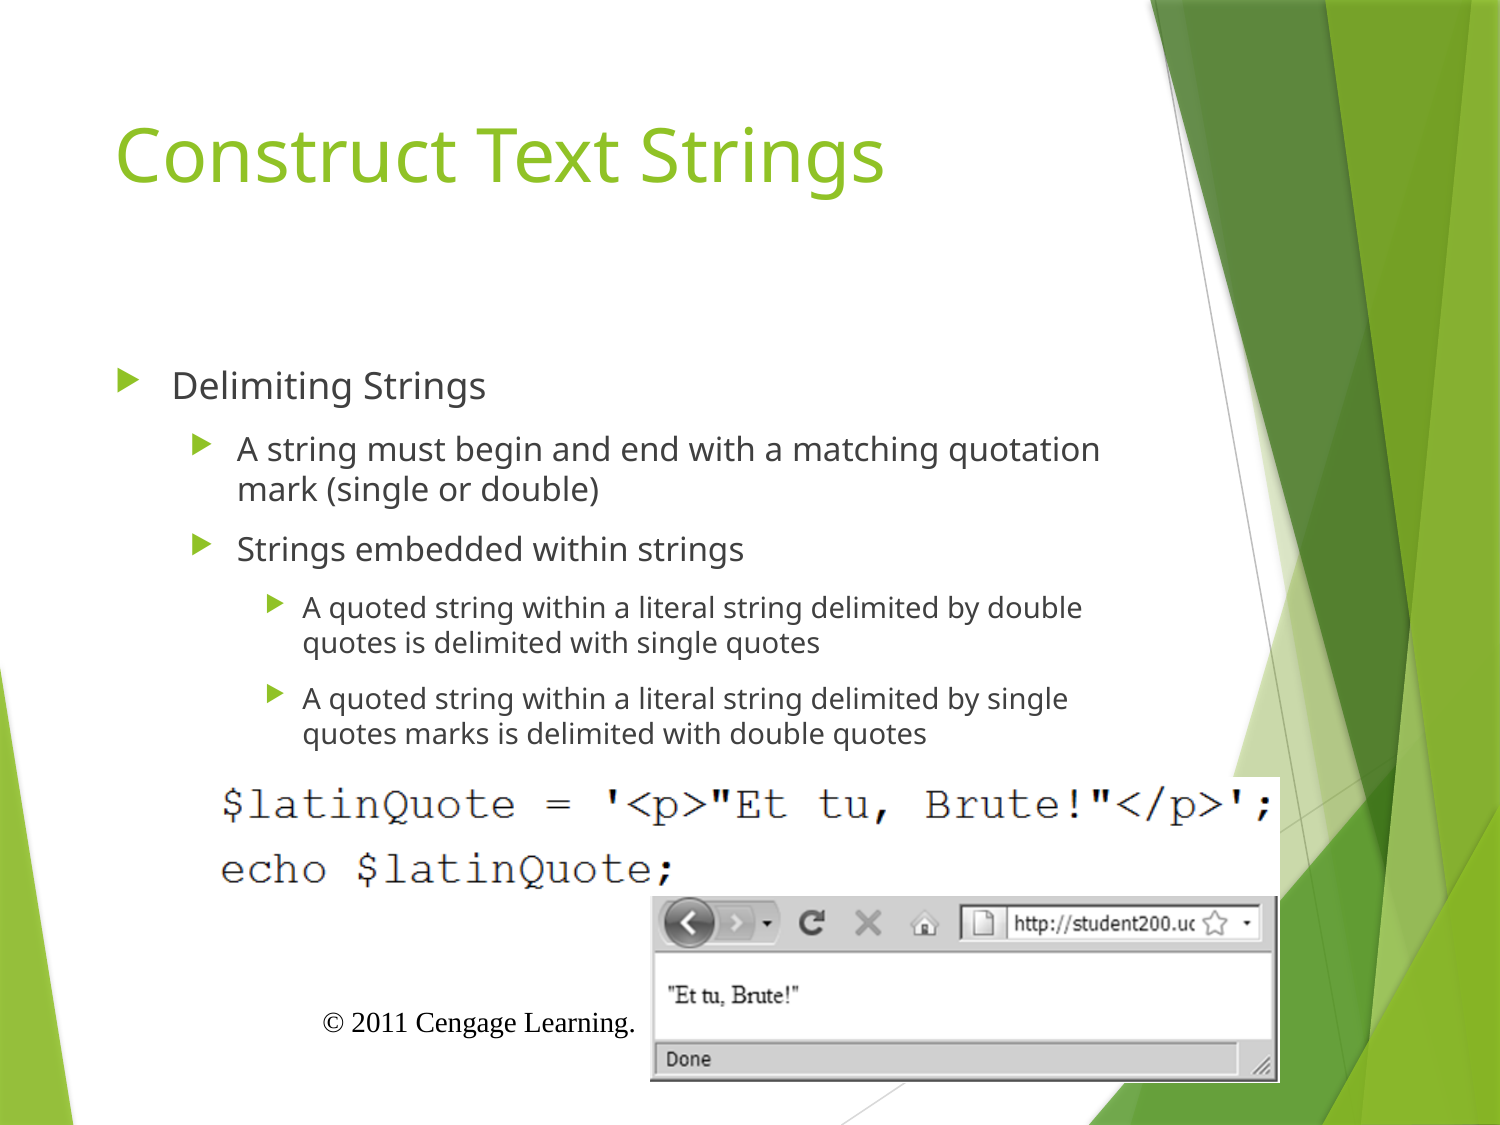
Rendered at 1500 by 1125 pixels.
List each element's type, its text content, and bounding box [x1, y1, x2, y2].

list Delimiting Strings A string must begin and end with a matching quotation mark (single or double) Strings embedded within strings A quoted string within a literal string delimited by double quotes is delimited with single quotes A quoted string within a literal string delimited by single quotes marks is delimited with double quotes [99, 354, 1142, 991]
picture [219, 777, 1281, 1083]
footer © 2011 Cengage Learning. [99, 991, 644, 1051]
title Construct Text Strings [99, 99, 1142, 317]
